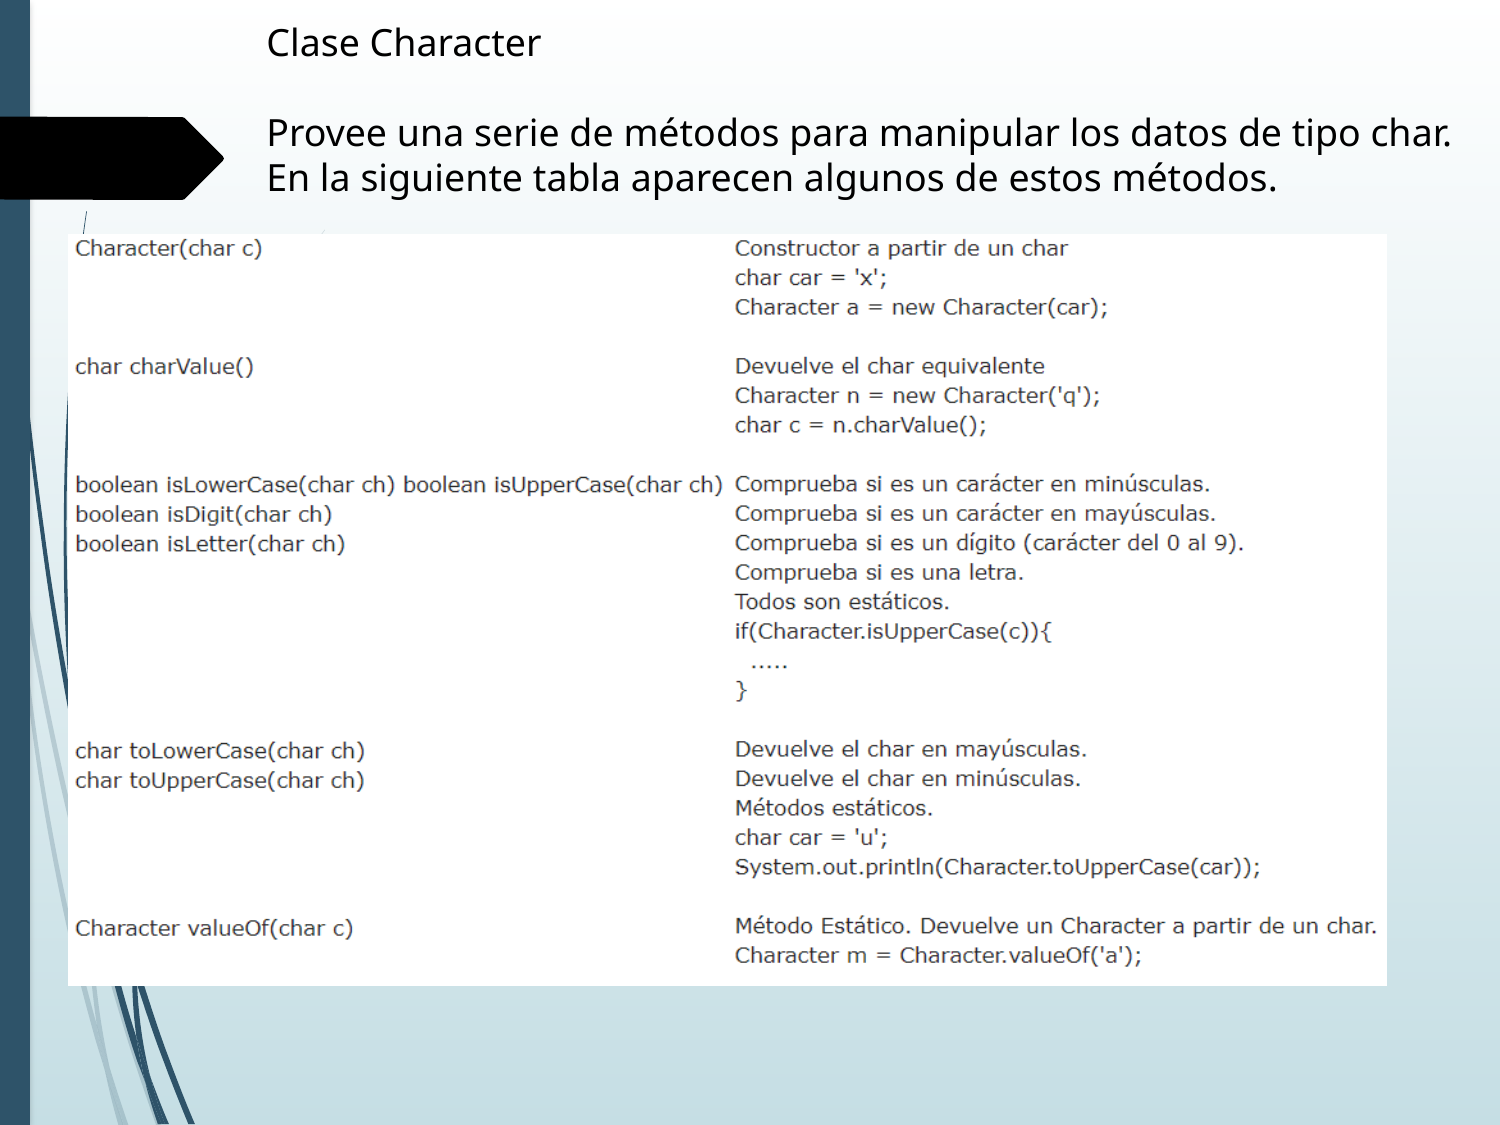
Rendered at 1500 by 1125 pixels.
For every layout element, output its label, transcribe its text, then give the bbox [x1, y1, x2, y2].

text_box Clase Character Provee una serie de métodos para manipular los datos de tipo char. En la siguiente tabla aparecen algunos de estos métodos. [251, 11, 1480, 207]
picture [67, 234, 1387, 986]
